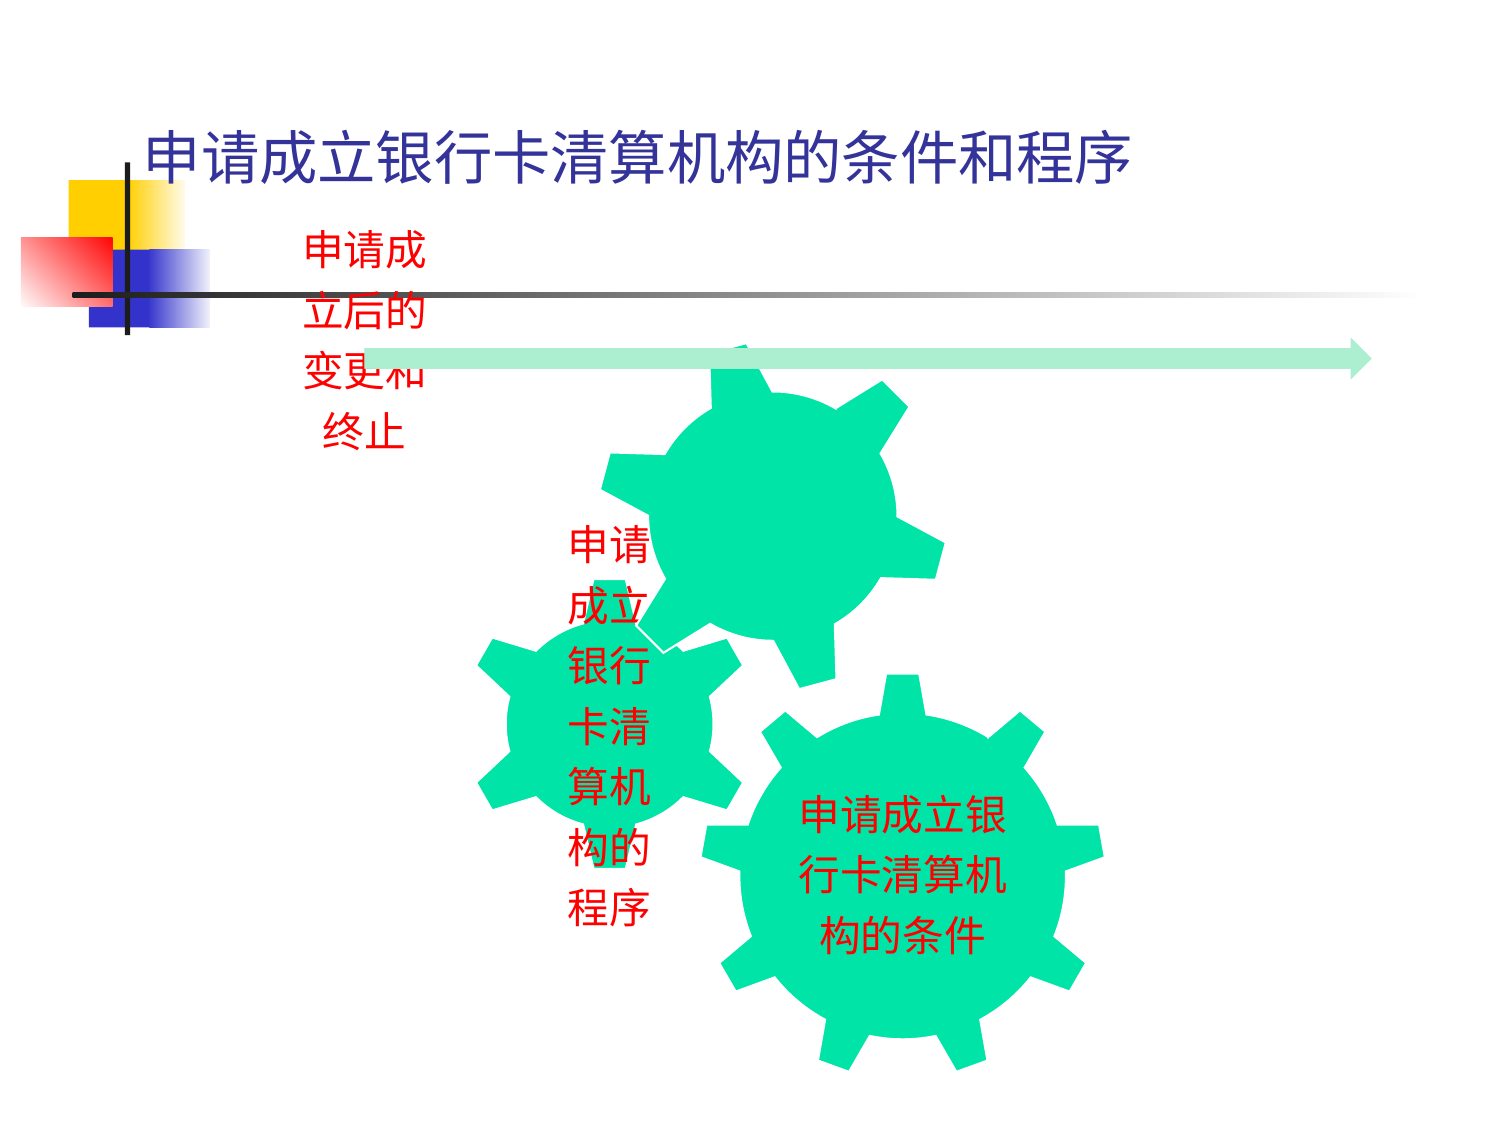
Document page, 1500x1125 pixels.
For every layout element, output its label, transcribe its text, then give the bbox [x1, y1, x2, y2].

list [75, 175, 1425, 1067]
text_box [100, 337, 1372, 1081]
text_box 申请成立银行卡清算机构的条件和程序 [128, 113, 1500, 216]
